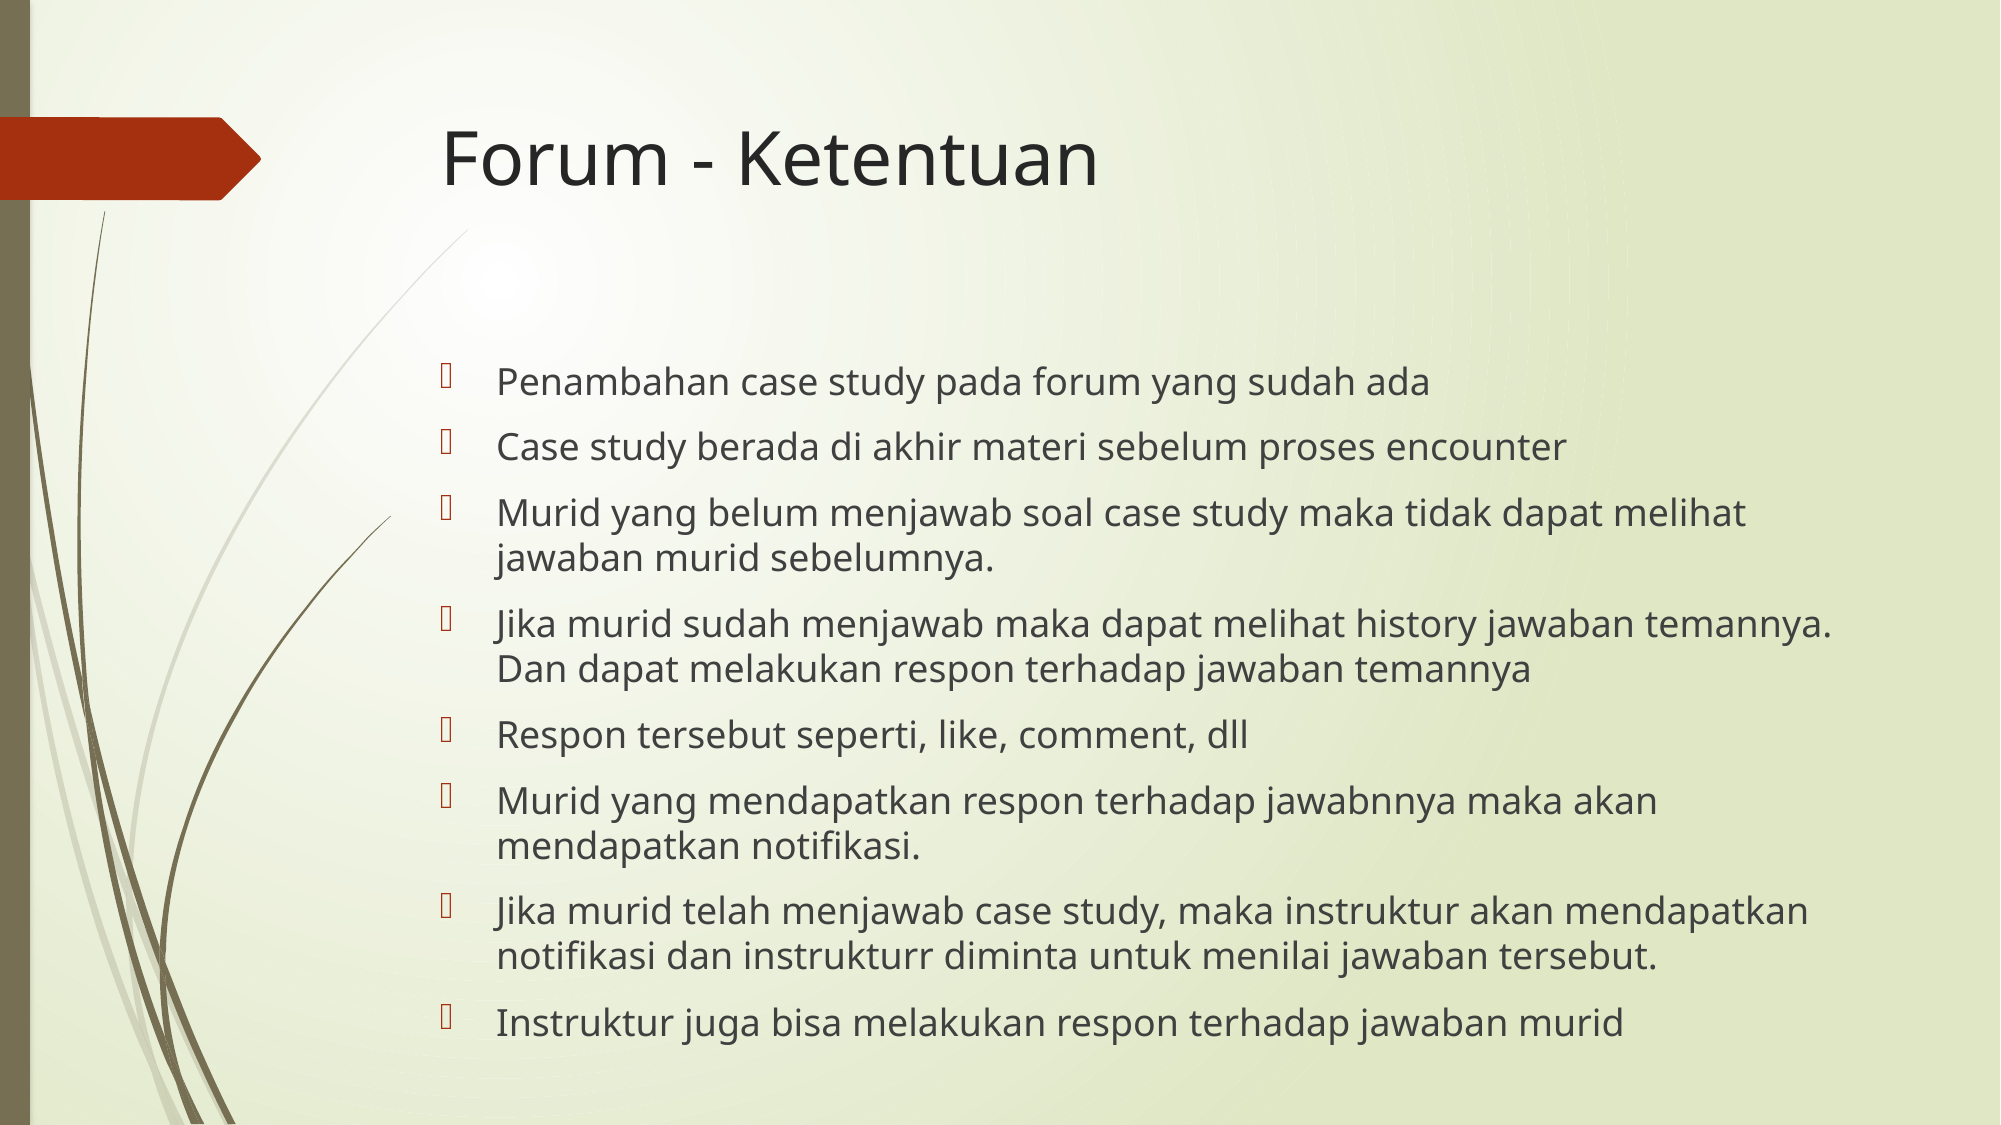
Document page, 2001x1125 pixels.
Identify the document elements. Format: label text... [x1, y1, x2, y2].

title Forum - Ketentuan [425, 102, 1888, 313]
list Penambahan case study pada forum yang sudah ada Case study berada di akhir materi sebelum proses encounter Murid yang belum menjawab soal case study maka tidak dapat melihat jawaban murid sebelumnya. Jika murid sudah menjawab maka dapat melihat history jawaban temannya. Dan dapat melakukan respon terhadap jawaban temannya Respon tersebut seperti, like, comment, dll Murid yang mendapatkan respon terhadap jawabnnya maka akan mendapatkan notifikasi. Jika murid telah menjawab case study, maka instruktur akan mendapatkan notifikasi dan instrukturr diminta untuk menilai jawaban tersebut. Instruktur juga bisa melakukan respon terhadap jawaban murid [424, 350, 1888, 1071]
